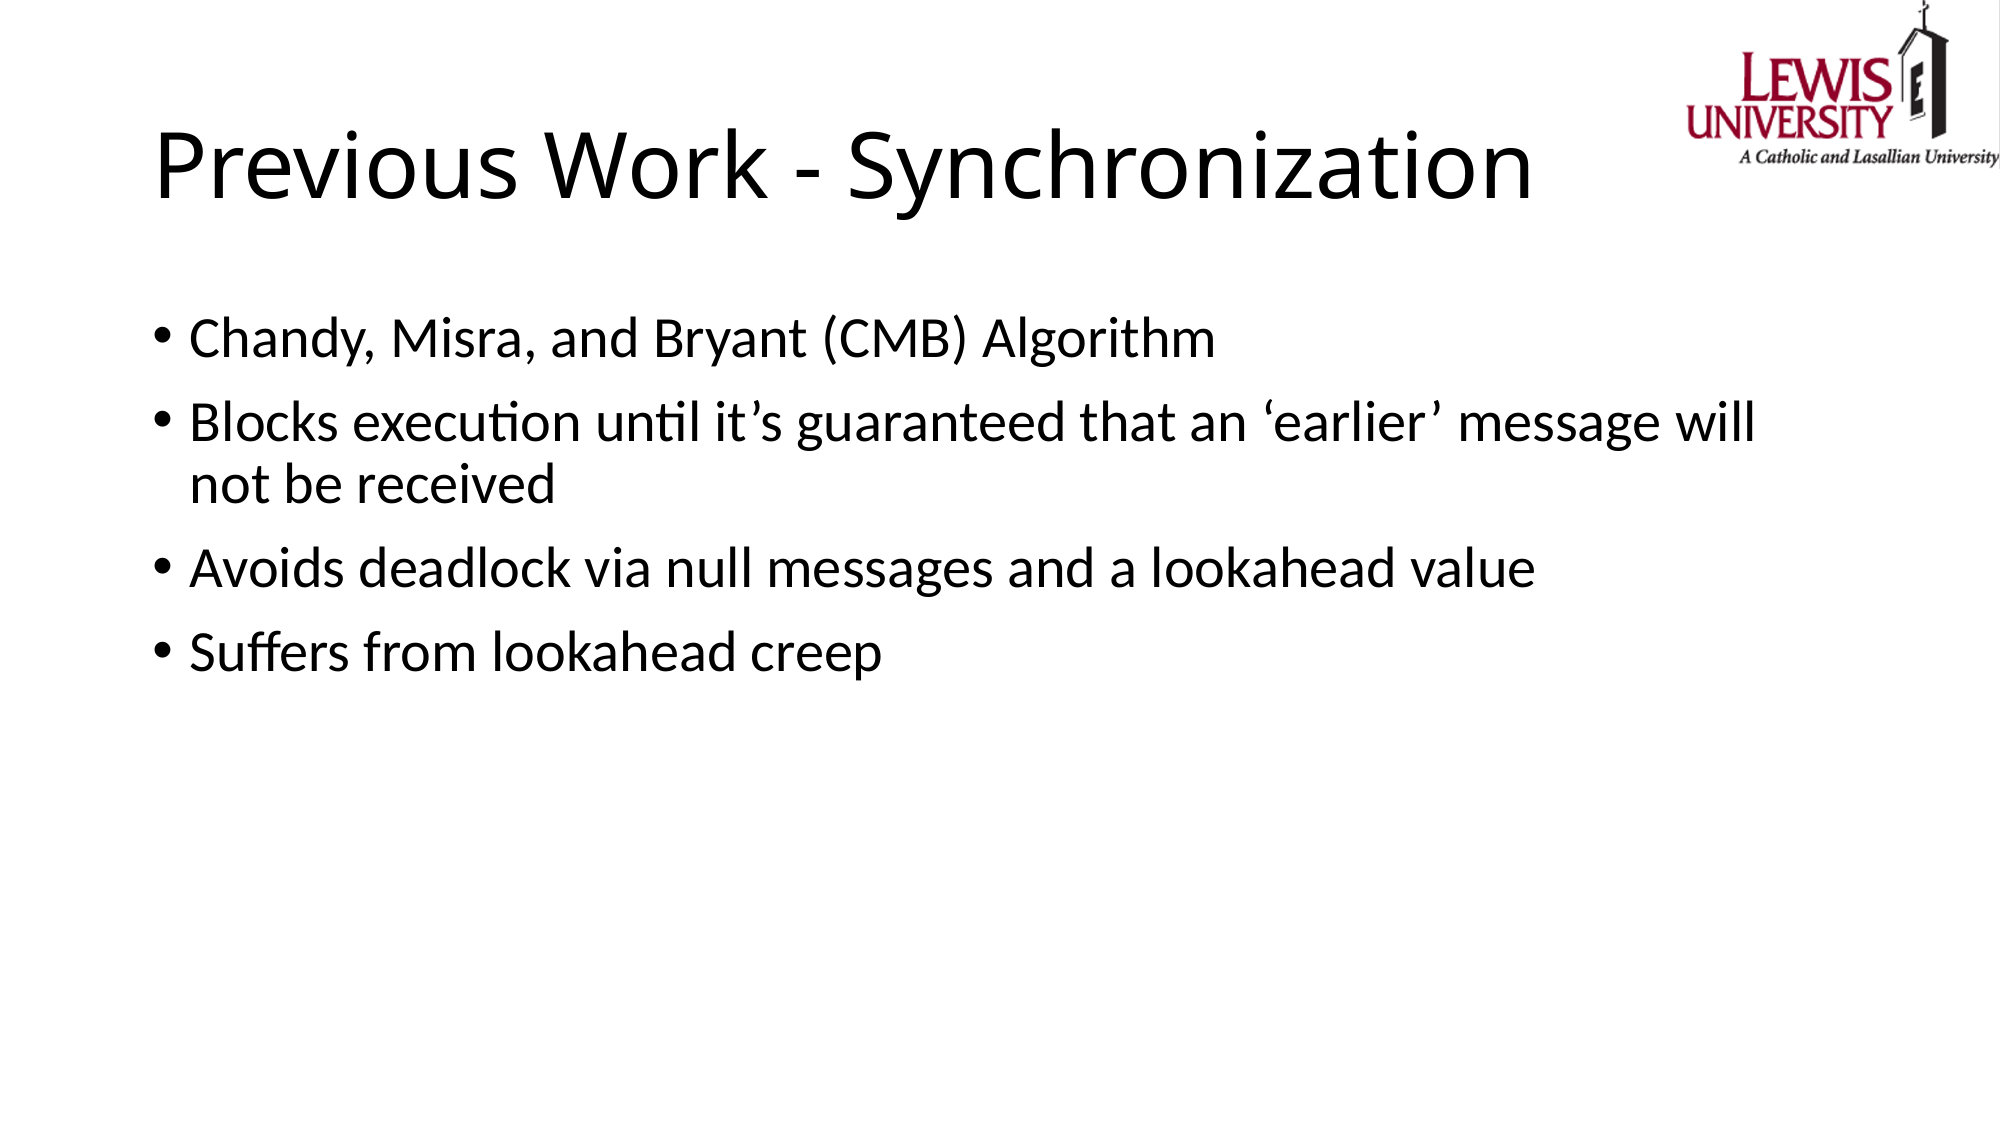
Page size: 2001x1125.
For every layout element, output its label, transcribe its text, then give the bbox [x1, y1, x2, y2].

title Previous Work - Synchronization [137, 59, 1863, 278]
picture [1686, 0, 2000, 169]
list Chandy, Misra, and Bryant (CMB) Algorithm Blocks execution until it’s guaranteed that an ‘earlier’ message will not be received Avoids deadlock via null messages and a lookahead value Suffers from lookahead creep [137, 299, 1863, 1014]
